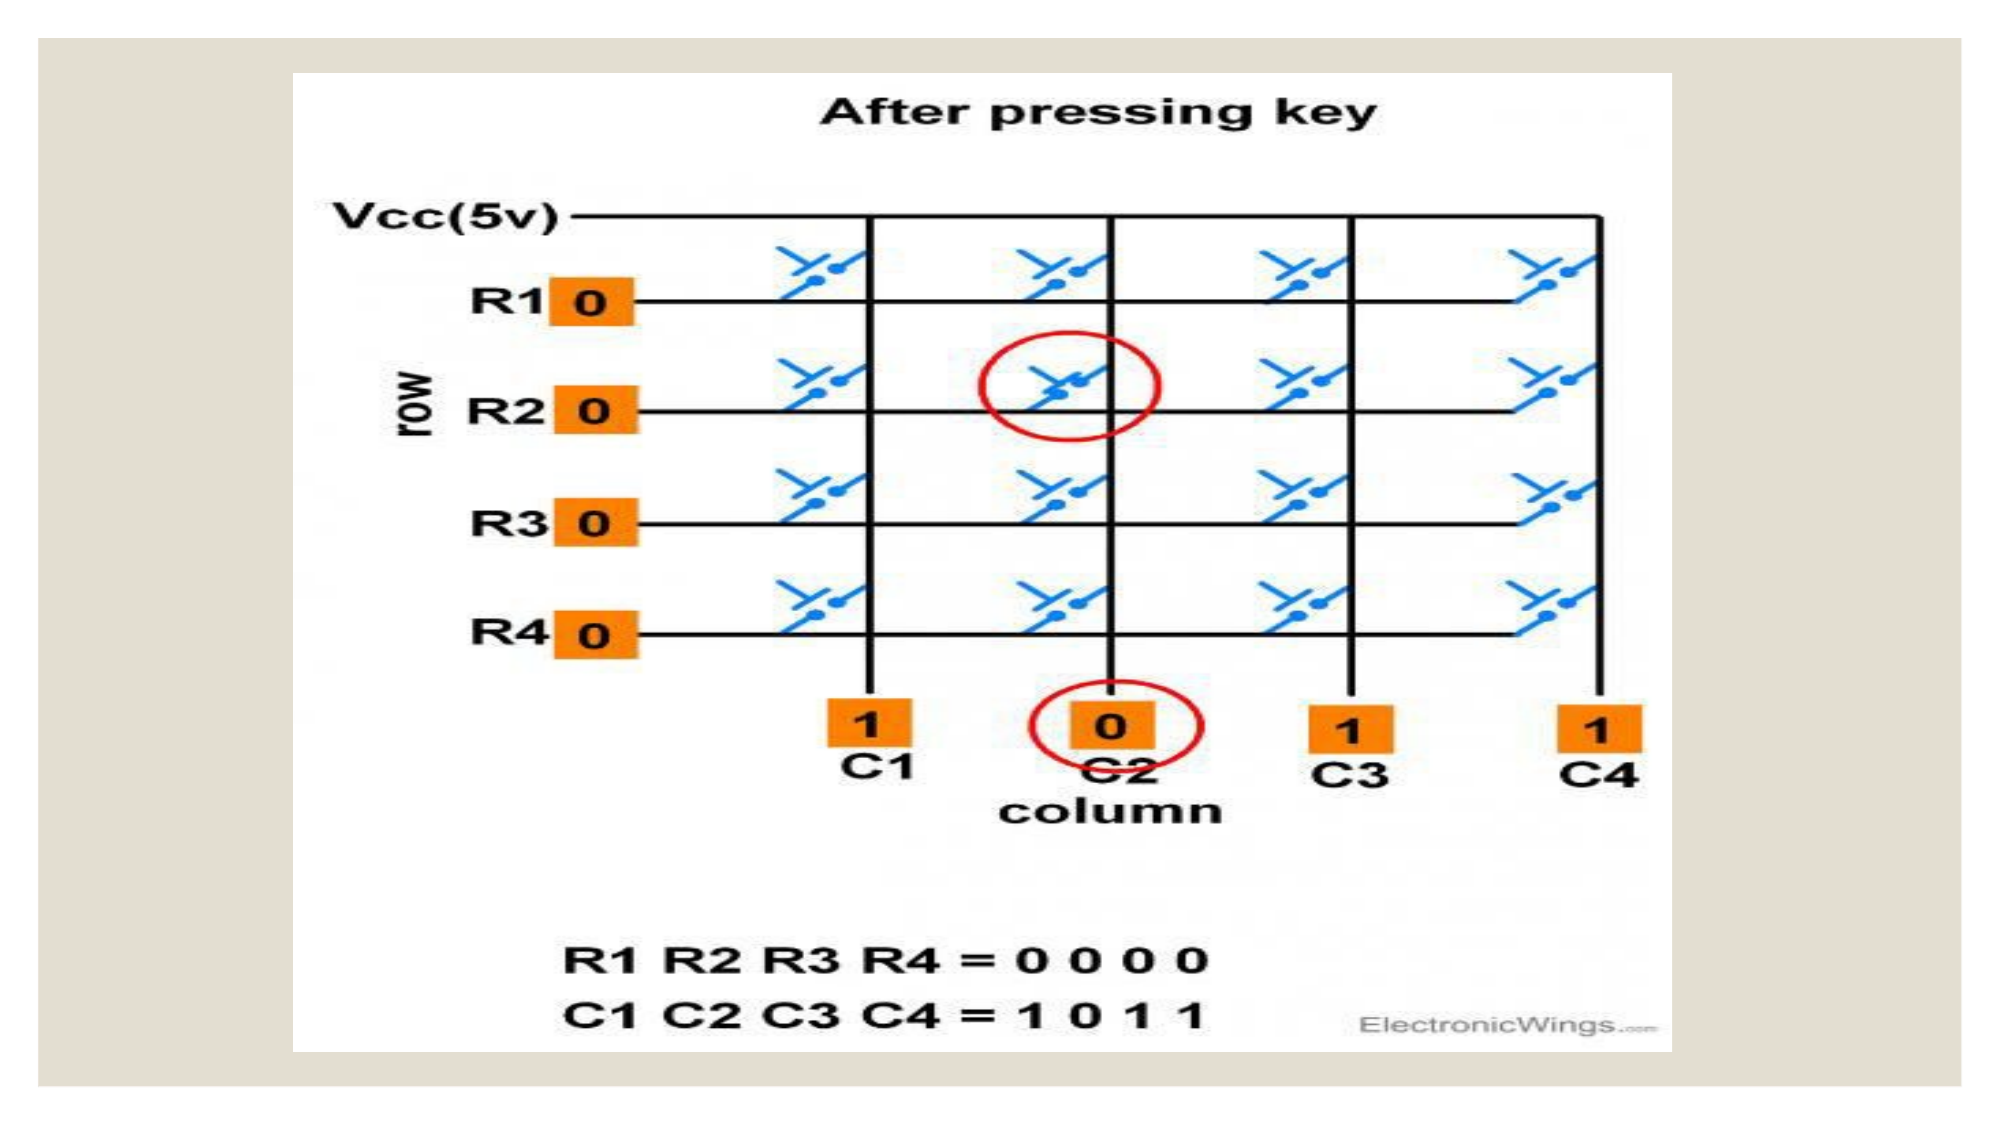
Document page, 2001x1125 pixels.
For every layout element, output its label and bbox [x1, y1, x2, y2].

text_box [293, 73, 1673, 1052]
picture [37, 38, 1963, 1088]
